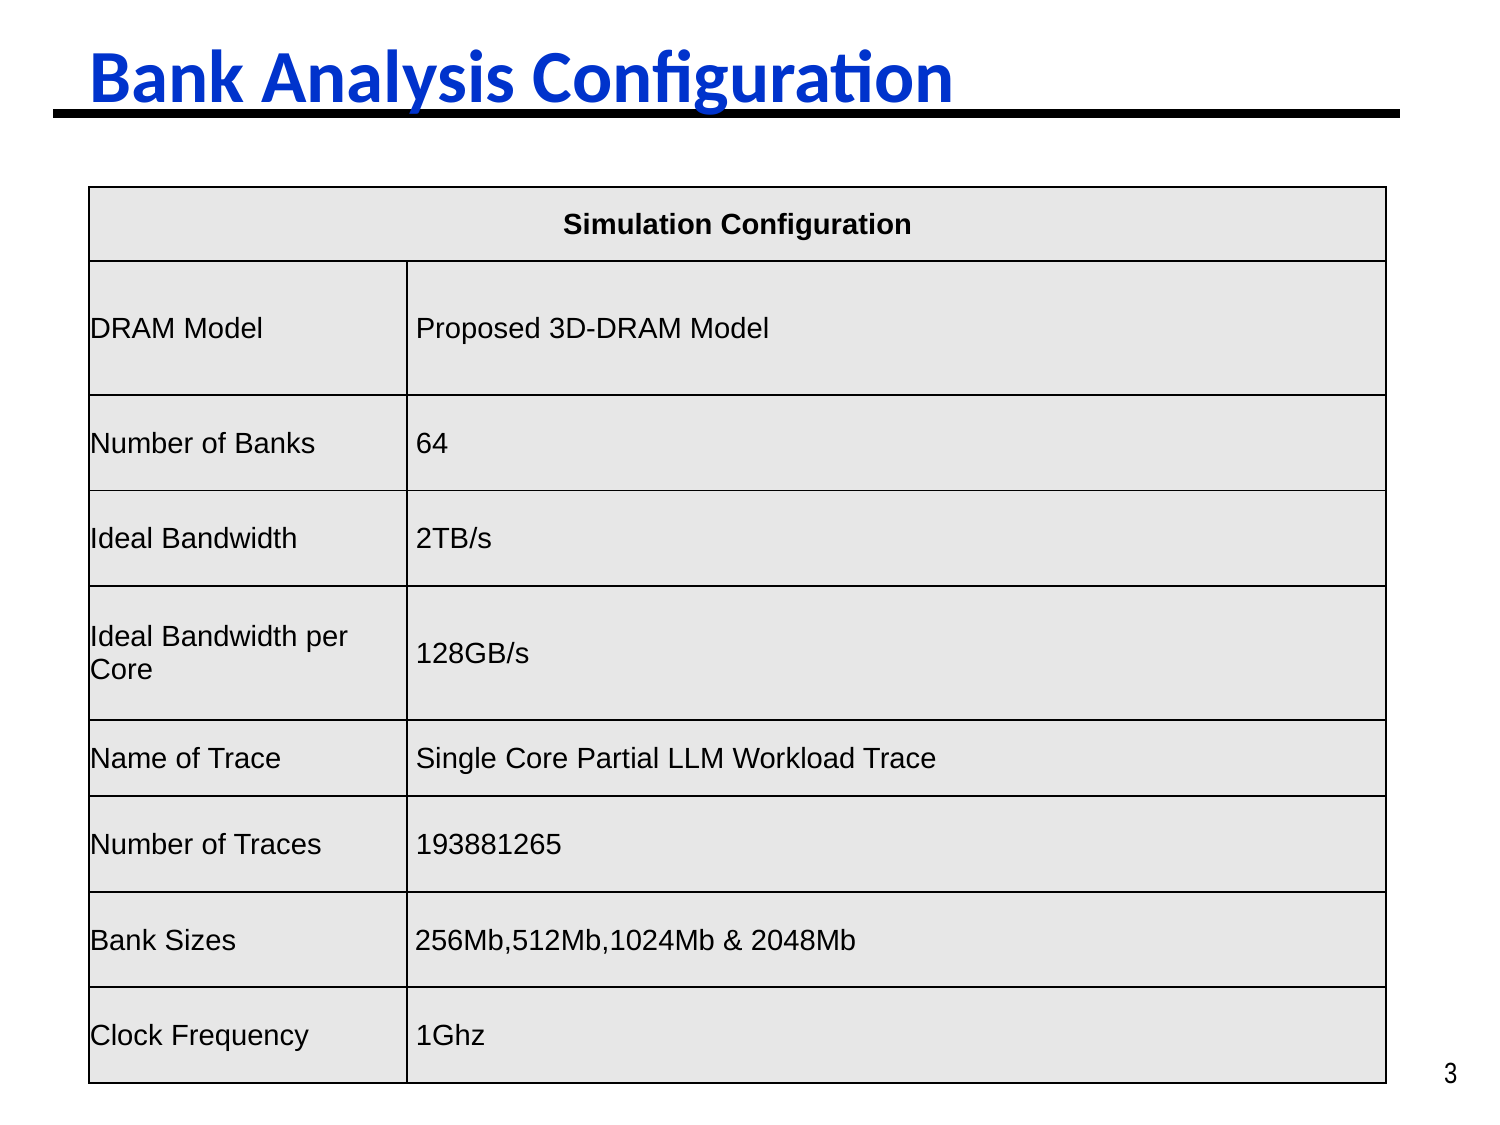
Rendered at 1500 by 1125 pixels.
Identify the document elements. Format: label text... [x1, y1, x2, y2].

table_cell Ideal Bandwidth per Core [90, 587, 406, 719]
table_cell Name of Trace [90, 721, 406, 795]
table_cell DRAM Model [90, 262, 406, 394]
table_cell 1Ghz [408, 988, 1385, 1082]
table_cell 193881265 [408, 797, 1385, 891]
table_cell Number of Traces [90, 797, 406, 891]
table_cell Single Core Partial LLM Workload Trace [408, 721, 1385, 795]
title Bank Analysis Configuration [89, 19, 1353, 126]
table_cell Bank Sizes [90, 893, 406, 986]
table_cell 256Mb,512Mb,1024Mb & 2048Mb [408, 893, 1385, 986]
table_cell Number of Banks [90, 396, 406, 490]
table_cell 64 [408, 396, 1385, 490]
table_cell Proposed 3D-DRAM Model [408, 262, 1385, 394]
table_cell Ideal Bandwidth [90, 491, 406, 585]
table_cell 2TB/s [408, 491, 1385, 585]
table_cell 128GB/s [408, 587, 1385, 719]
table_cell Clock Frequency [90, 988, 406, 1082]
table_header Simulation Configuration [90, 188, 1385, 260]
